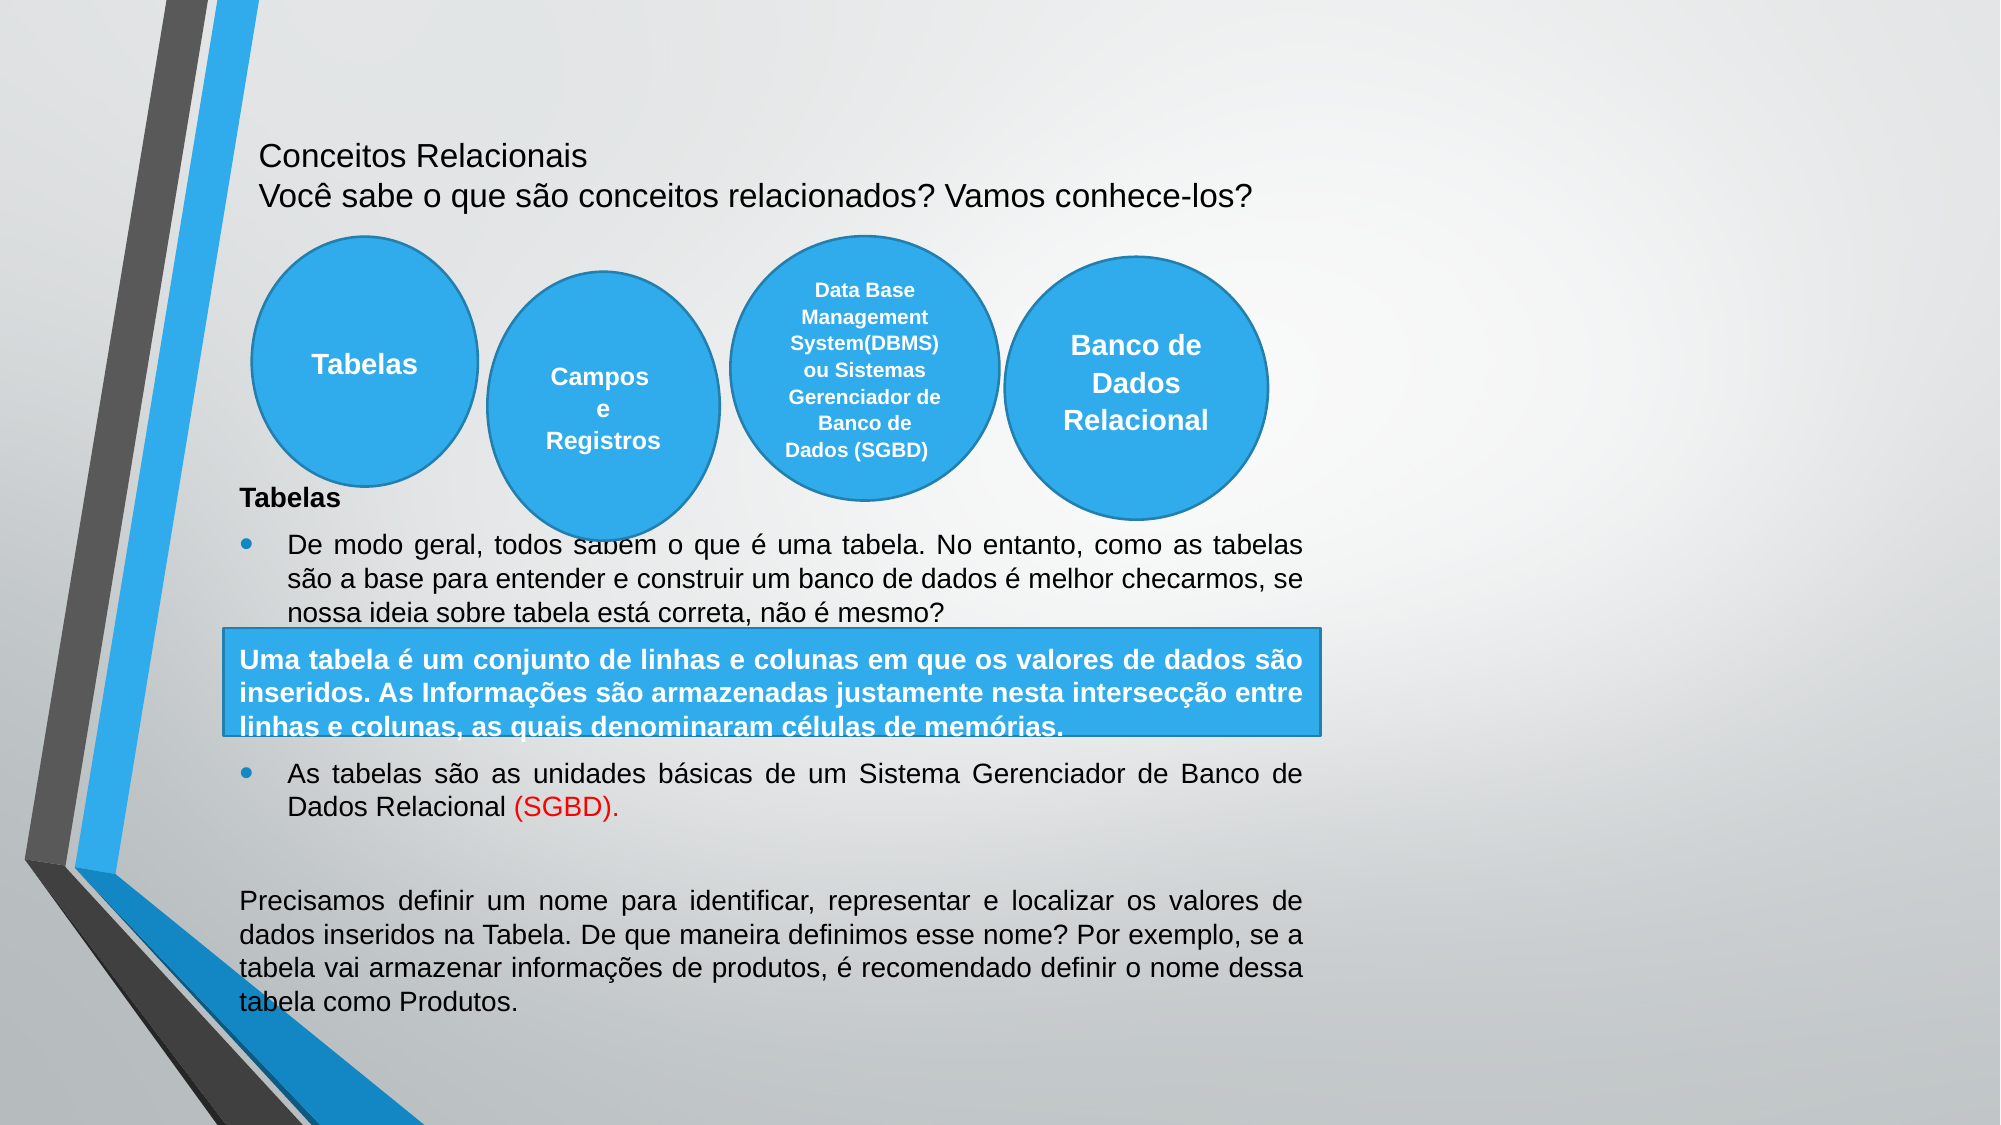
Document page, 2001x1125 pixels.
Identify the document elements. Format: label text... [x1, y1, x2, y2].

text_box Campos e Registros [486, 270, 722, 543]
text_box Banco de Dados Relacional [1003, 255, 1270, 521]
text_box Data Base Management System(DBMS) ou Sistemas Gerenciador de Banco de Dados (SGBD) [729, 234, 1001, 502]
title Conceitos Relacionais Você sabe o que são conceitos relacionados? Vamos conhece-los? [243, 112, 1887, 276]
list Tabelas De modo geral, todos sabem o que é uma tabela. No entanto, como as tabelas são a base para entender e construir um banco de dados é melhor checarmos, se nossa ideia sobre tabela está correta, não é mesmo? Uma tabela é um conjunto de linhas e colunas em que os valores de dados são inseridos. As Informações são armazenadas justamente nesta intersecção entre linhas e colunas, as quais denominaram células de memórias. As tabelas são as unidades básicas de um Sistema Gerenciador de Banco de Dados Relacional (SGBD). Precisamos definir um nome para identificar, representar e localizar os valores de dados inseridos na Tabela. De que maneira definimos esse nome? Por exemplo, se a tabela vai armazenar informações de produtos, é recomendado definir o nome dessa tabela como Produtos. [224, 472, 1319, 1038]
text_box Tabelas [250, 235, 480, 488]
